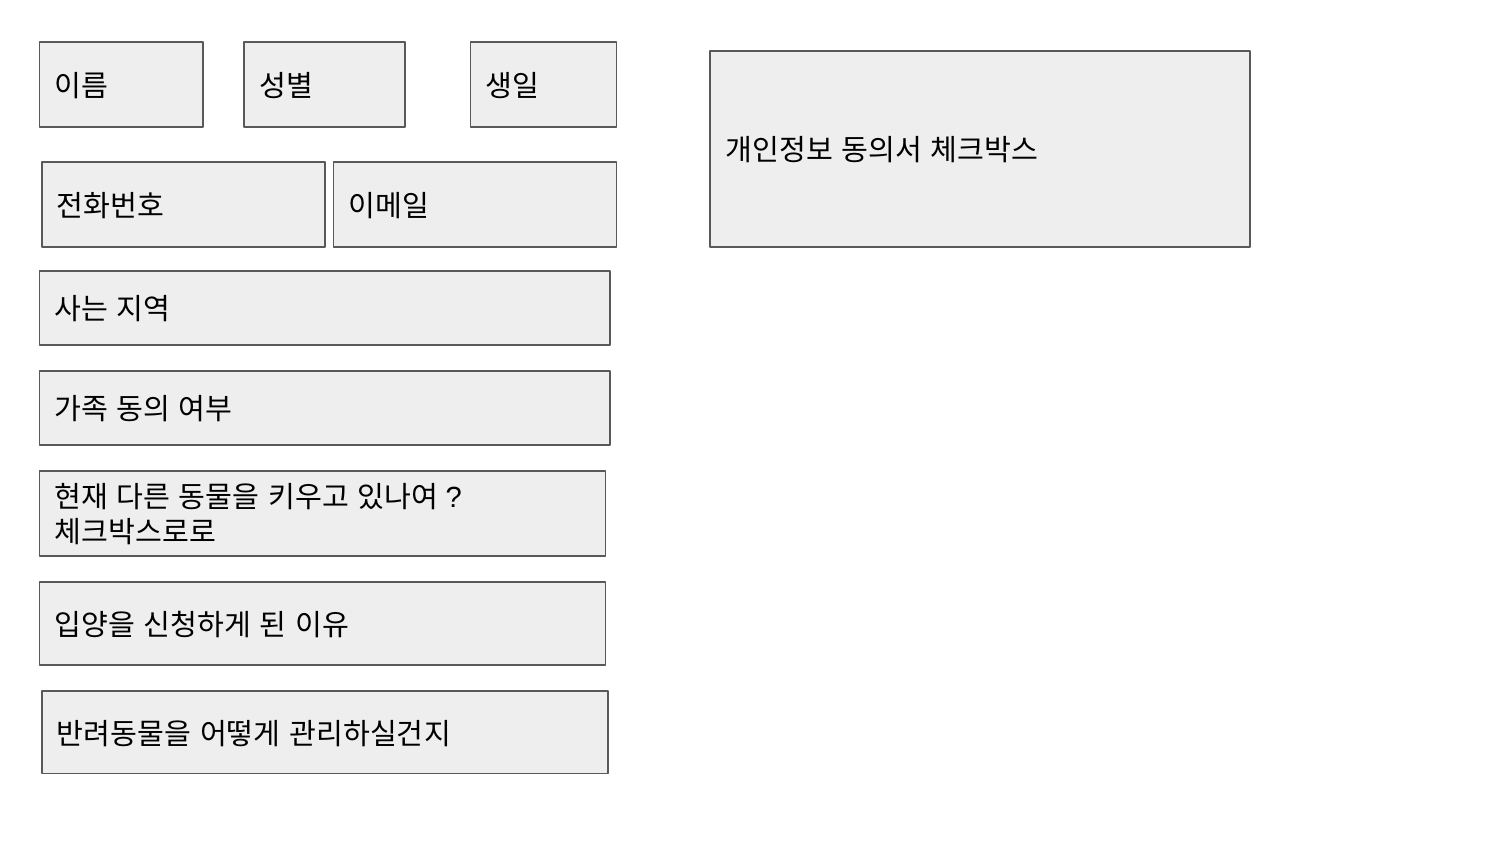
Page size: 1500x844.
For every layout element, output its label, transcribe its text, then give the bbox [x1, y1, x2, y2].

text_box 개인정보 동의서 체크박스 [710, 50, 1251, 247]
text_box 성별 [244, 42, 406, 128]
text_box 가족 동의 여부 [39, 370, 610, 445]
text_box 이메일 [333, 161, 617, 247]
text_box 반려동물을 어떻게 관리하실건지 [41, 691, 608, 774]
text_box 생일 [470, 42, 617, 128]
text_box 사는 지역 [39, 270, 610, 345]
text_box 전화번호 [41, 161, 325, 247]
text_box 현재 다른 동물을 키우고 있나여? 체크박스로로 [39, 471, 606, 556]
text_box 입양을 신청하게 된 이유 [39, 582, 606, 665]
text_box 이름 [39, 42, 203, 128]
